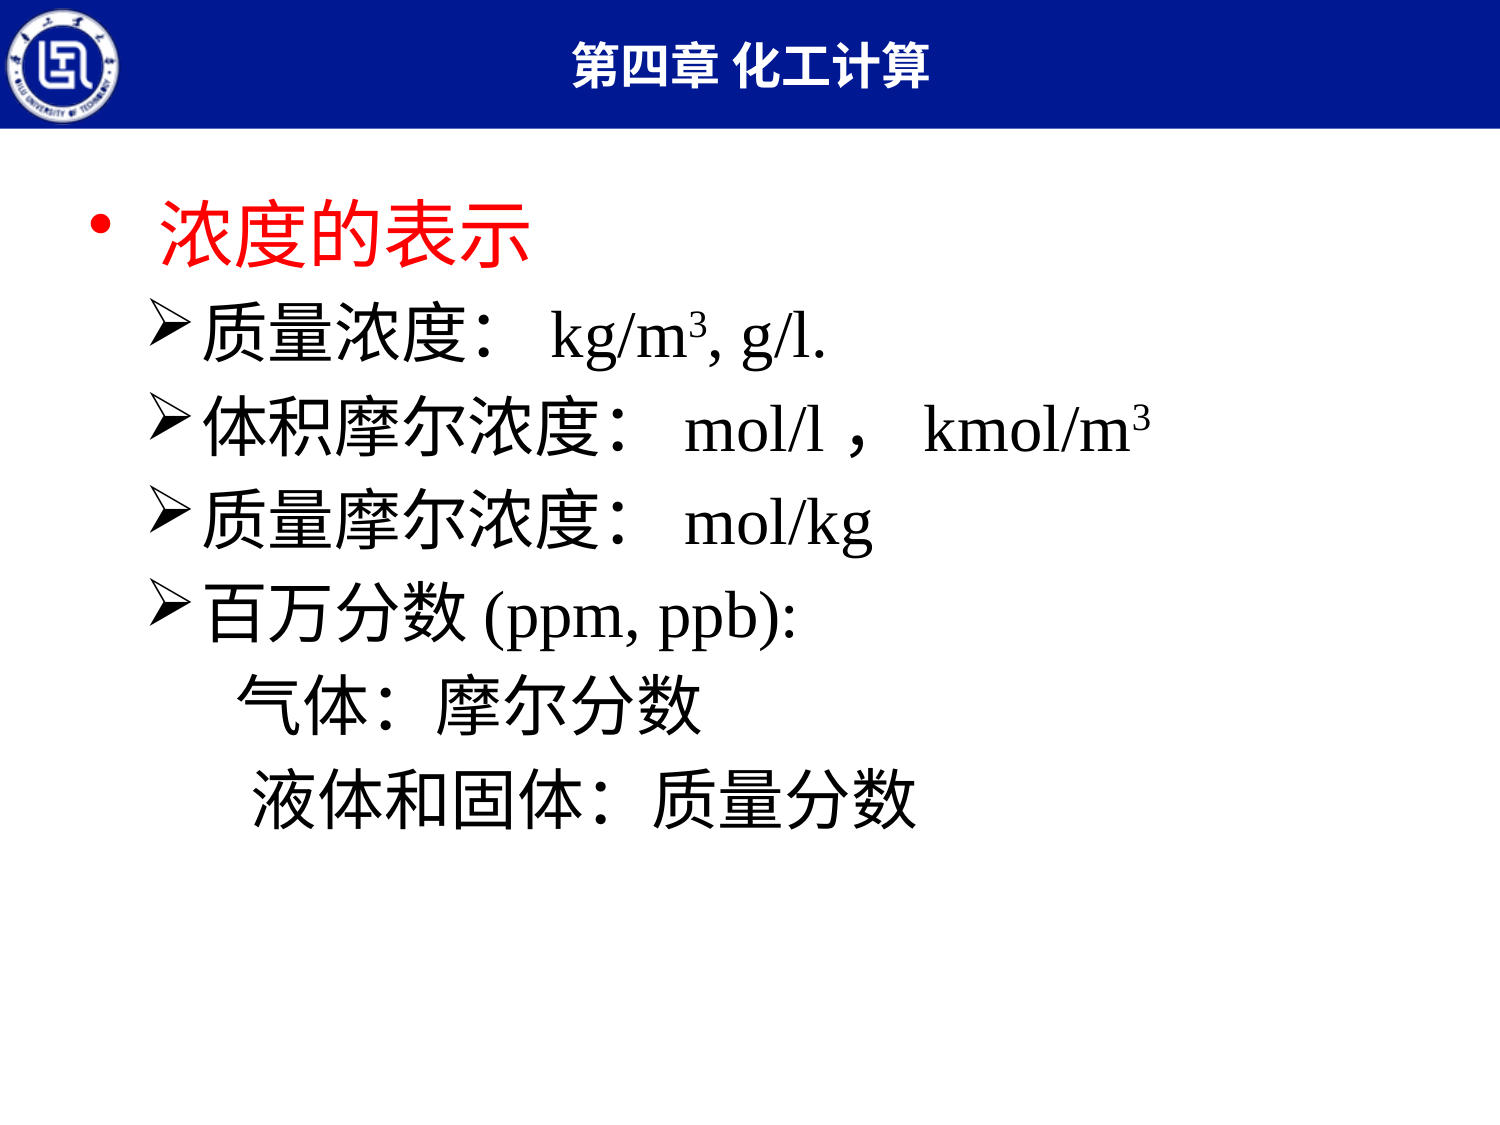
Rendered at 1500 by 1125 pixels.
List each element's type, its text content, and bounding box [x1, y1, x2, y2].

list 浓度的表示 质量浓度：kg/m3, g/l. 体积摩尔浓度：mol/l，kmol/m3 质量摩尔浓度：mol/kg 百万分数(ppm, ppb): 气体：摩尔分数 液体和固体：质量分数 [73, 180, 1442, 1090]
picture [1, 7, 123, 126]
